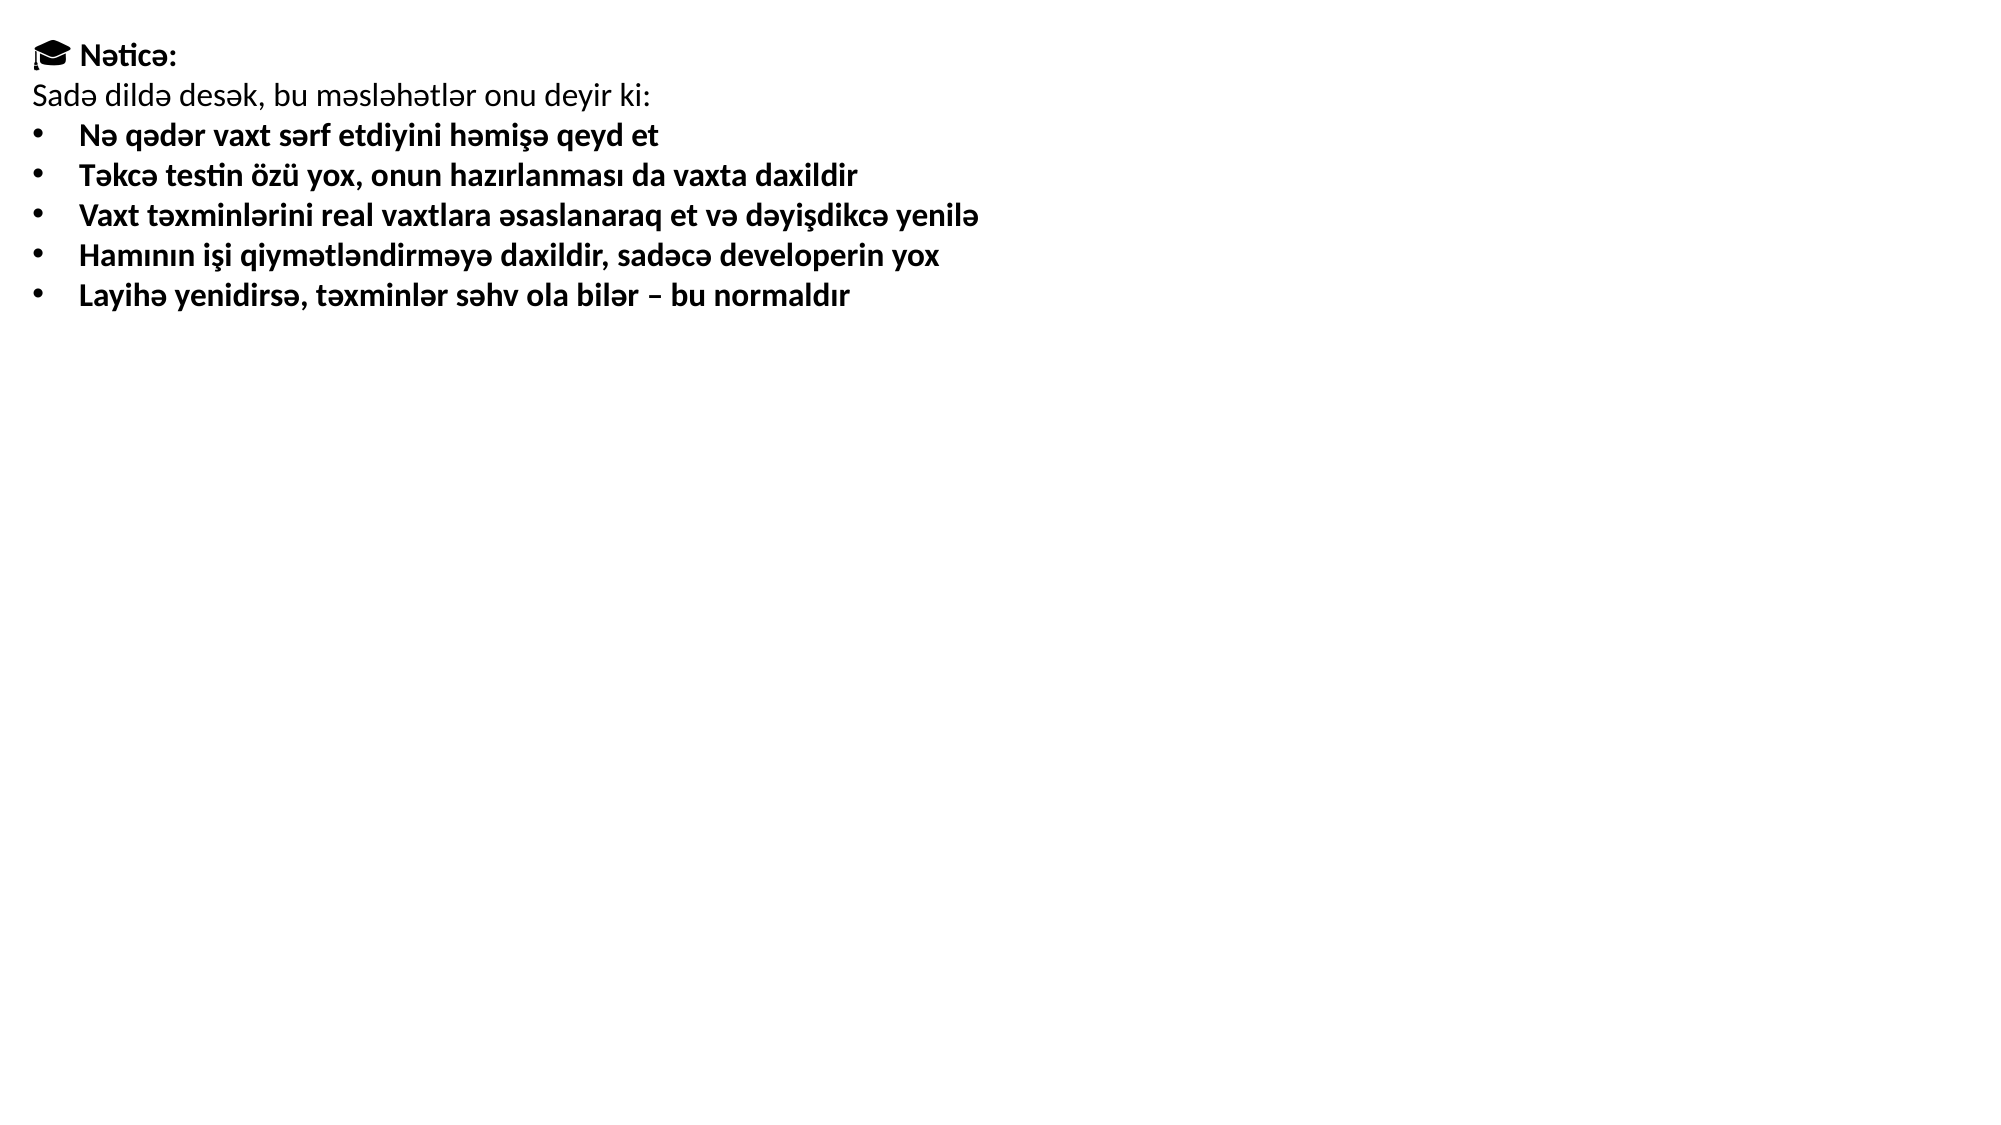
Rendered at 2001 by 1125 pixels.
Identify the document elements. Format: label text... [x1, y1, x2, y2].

text_box 🎓 Nəticə: Sadə dildə desək, bu məsləhətlər onu deyir ki: Nə qədər vaxt sərf etdiyini həmişə qeyd et Təkcə testin özü yox, onun hazırlanması da vaxta daxildir Vaxt təxminlərini real vaxtlara əsaslanaraq et və dəyişdikcə yenilə Hamının işi qiymətləndirməyə daxildir, sadəcə developerin yox Layihə yenidirsə, təxminlər səhv ola bilər – bu normaldır [17, 25, 1984, 321]
